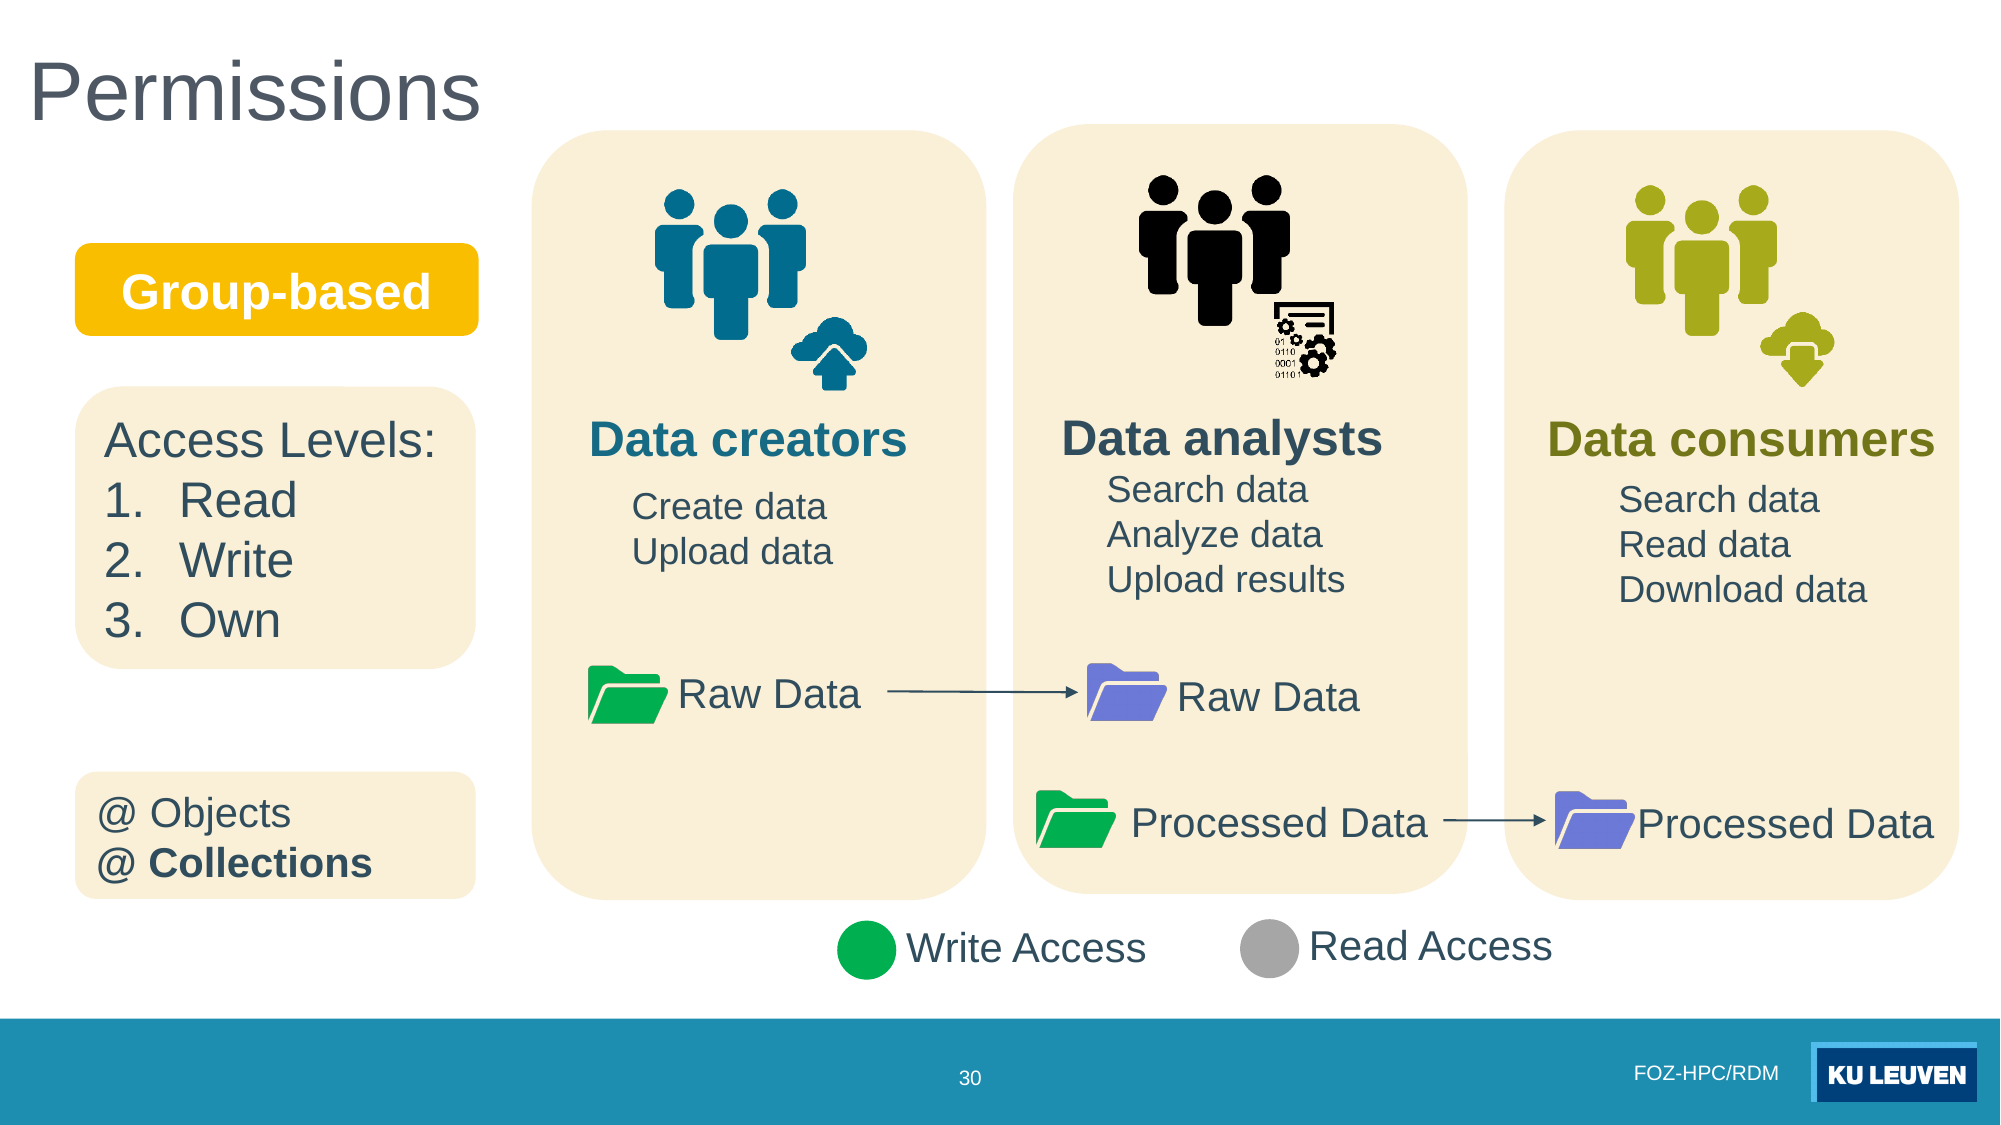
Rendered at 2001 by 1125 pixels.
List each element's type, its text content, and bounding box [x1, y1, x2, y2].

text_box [1625, 185, 1835, 388]
picture [1545, 771, 1644, 869]
text_box Processed Data [1644, 789, 1950, 854]
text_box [655, 189, 867, 392]
text_box Search data Analyze data Upload results [1091, 457, 1434, 608]
slide_number 30 [958, 1047, 989, 1108]
text_box Processed Data [1125, 787, 1444, 853]
text_box Data consumers [1532, 398, 1951, 474]
text_box Data analysts [1046, 398, 1399, 473]
text_box [1239, 918, 1294, 980]
text_box Raw Data [677, 658, 888, 724]
text_box Read Access [1294, 911, 1595, 977]
picture [1811, 1042, 1977, 1102]
text_box Group-based [73, 242, 480, 337]
text_box Create data Upload data [616, 474, 890, 580]
picture [1027, 770, 1125, 868]
text_box Access Levels: Read Write Own [75, 386, 476, 670]
text_box [1011, 123, 1469, 864]
text_box [530, 129, 988, 902]
text_box @ Objects @ Collections [75, 771, 476, 899]
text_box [1139, 175, 1343, 378]
text_box [1503, 129, 1961, 902]
title Permissions [29, 9, 1754, 166]
text_box Raw Data [1176, 662, 1376, 727]
text_box Search data Read data Download data [1603, 467, 1945, 618]
picture [1078, 643, 1176, 741]
text_box [1030, 822, 1469, 896]
picture [579, 645, 677, 744]
text_box Data creators [573, 399, 924, 475]
text_box [836, 919, 891, 981]
footer FOZ-HPC/RDM [989, 1018, 1809, 1125]
text_box Write Access [891, 913, 1192, 978]
